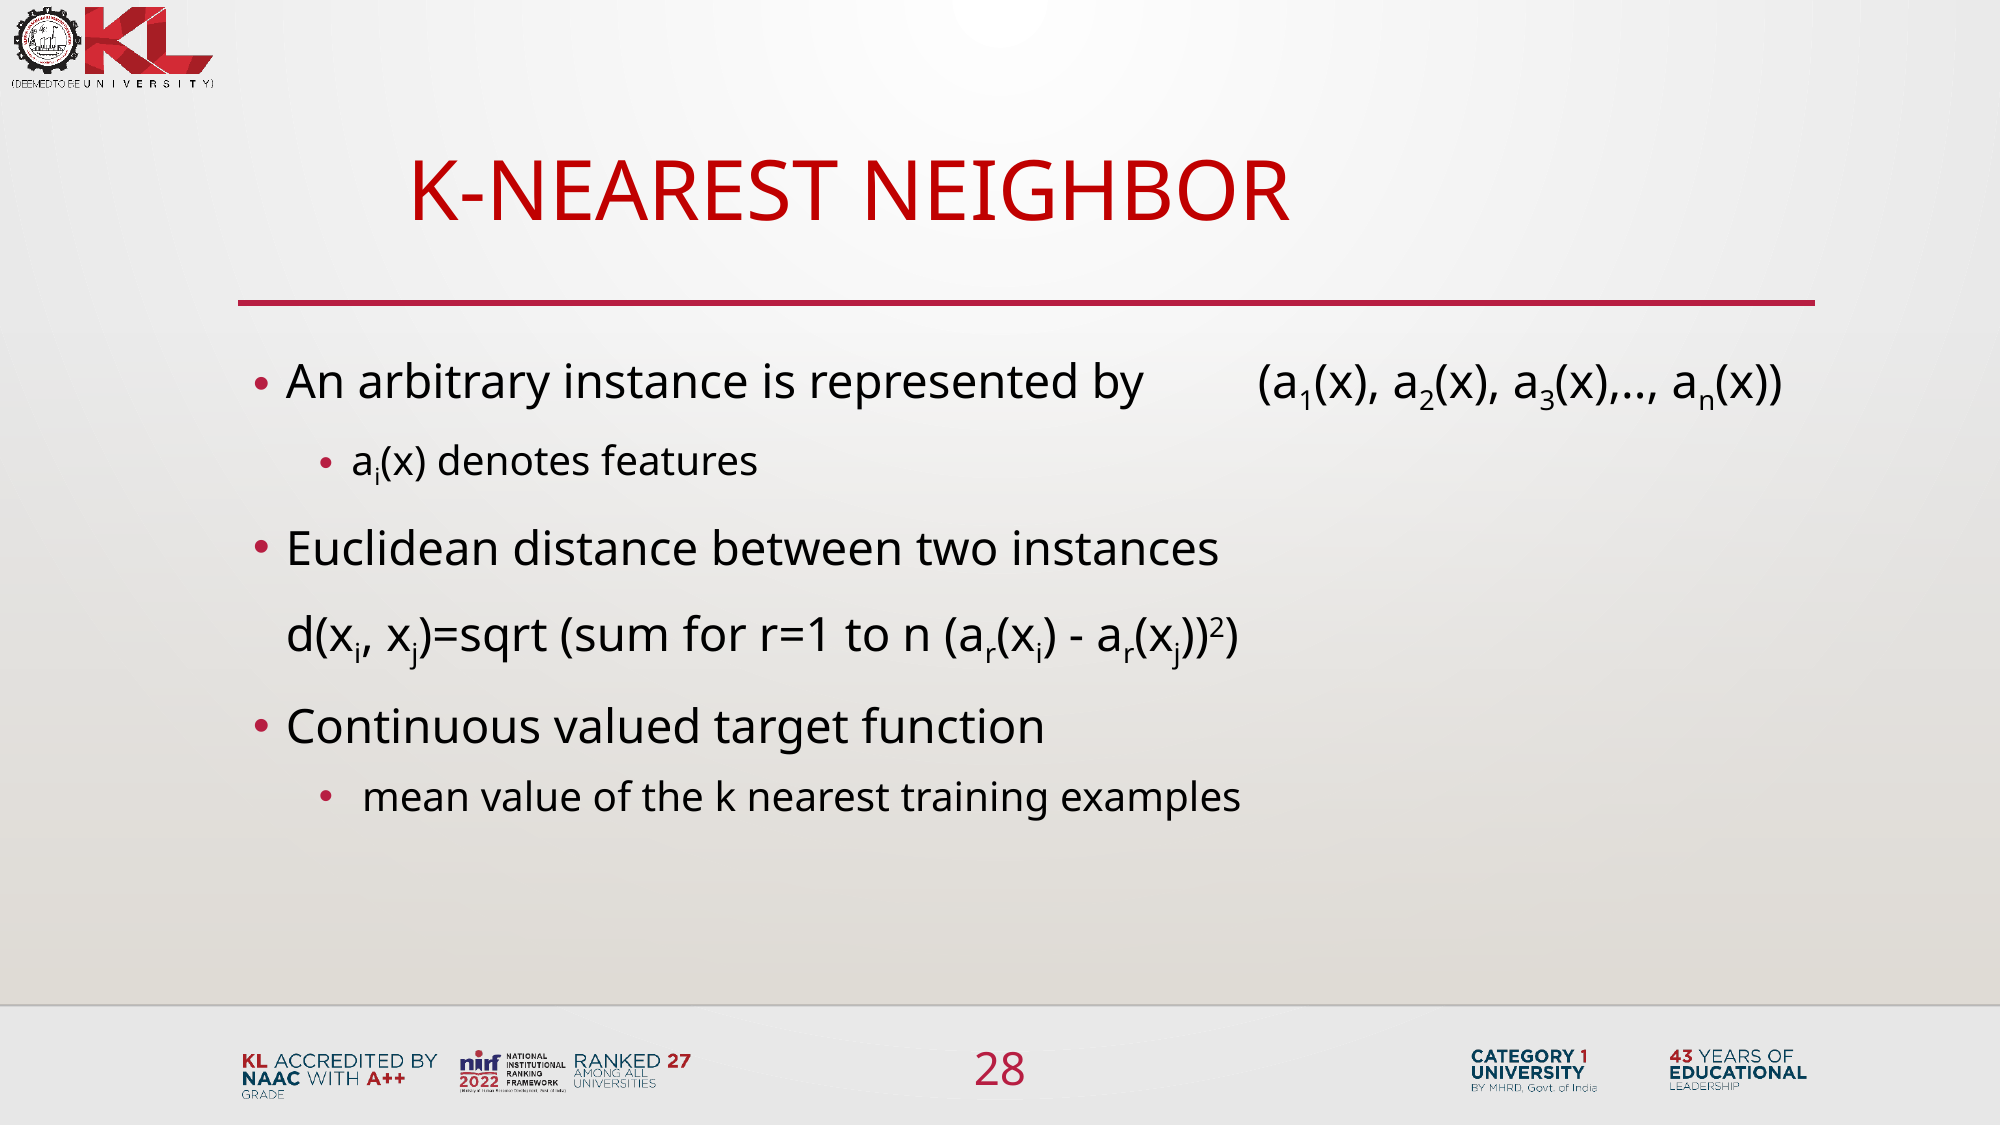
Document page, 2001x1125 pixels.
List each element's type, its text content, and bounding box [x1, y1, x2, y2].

picture [12, 5, 213, 88]
title K-Nearest Neighbor [392, 141, 1732, 267]
picture [1447, 1045, 1814, 1101]
picture [238, 1045, 716, 1103]
list An arbitrary instance is represented by (a1(x), a2(x), a3(x),.., an(x)) ai(x) denotes features Euclidean distance between two instances d(xi, xj)=sqrt (sum for r=1 to n (ar(xi) - ar(xj))2) Continuous valued target function mean value of the k nearest training examples [238, 330, 1814, 897]
slide_number 28 [933, 1031, 1067, 1115]
